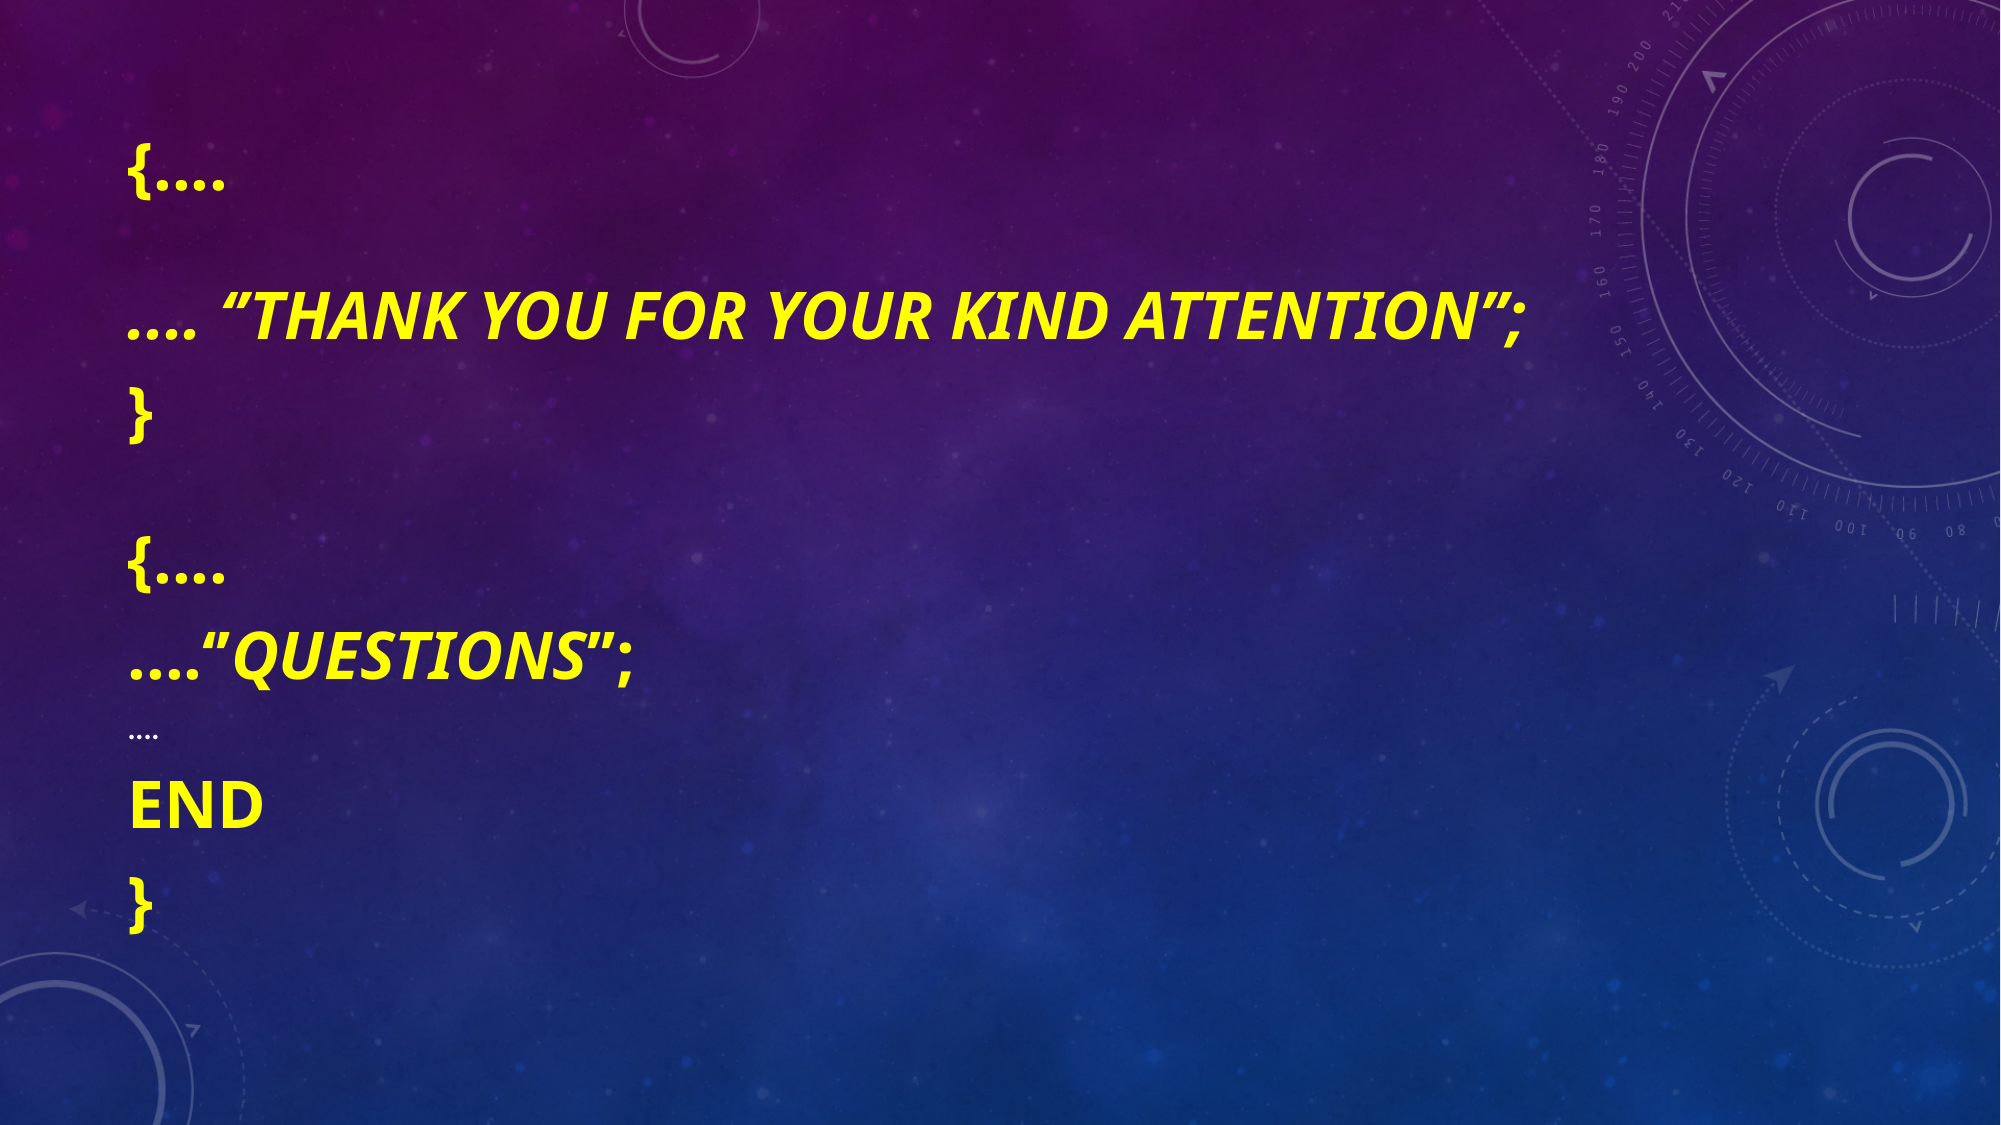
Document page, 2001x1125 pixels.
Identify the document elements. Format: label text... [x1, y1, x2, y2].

list {.... .... ‘’THANK YOU FOR YOUR KIND ATTENTION’’; } {.... ....‘’QUESTIONS’’; .... END } [112, 58, 1775, 950]
picture [0, 0, 2001, 1125]
